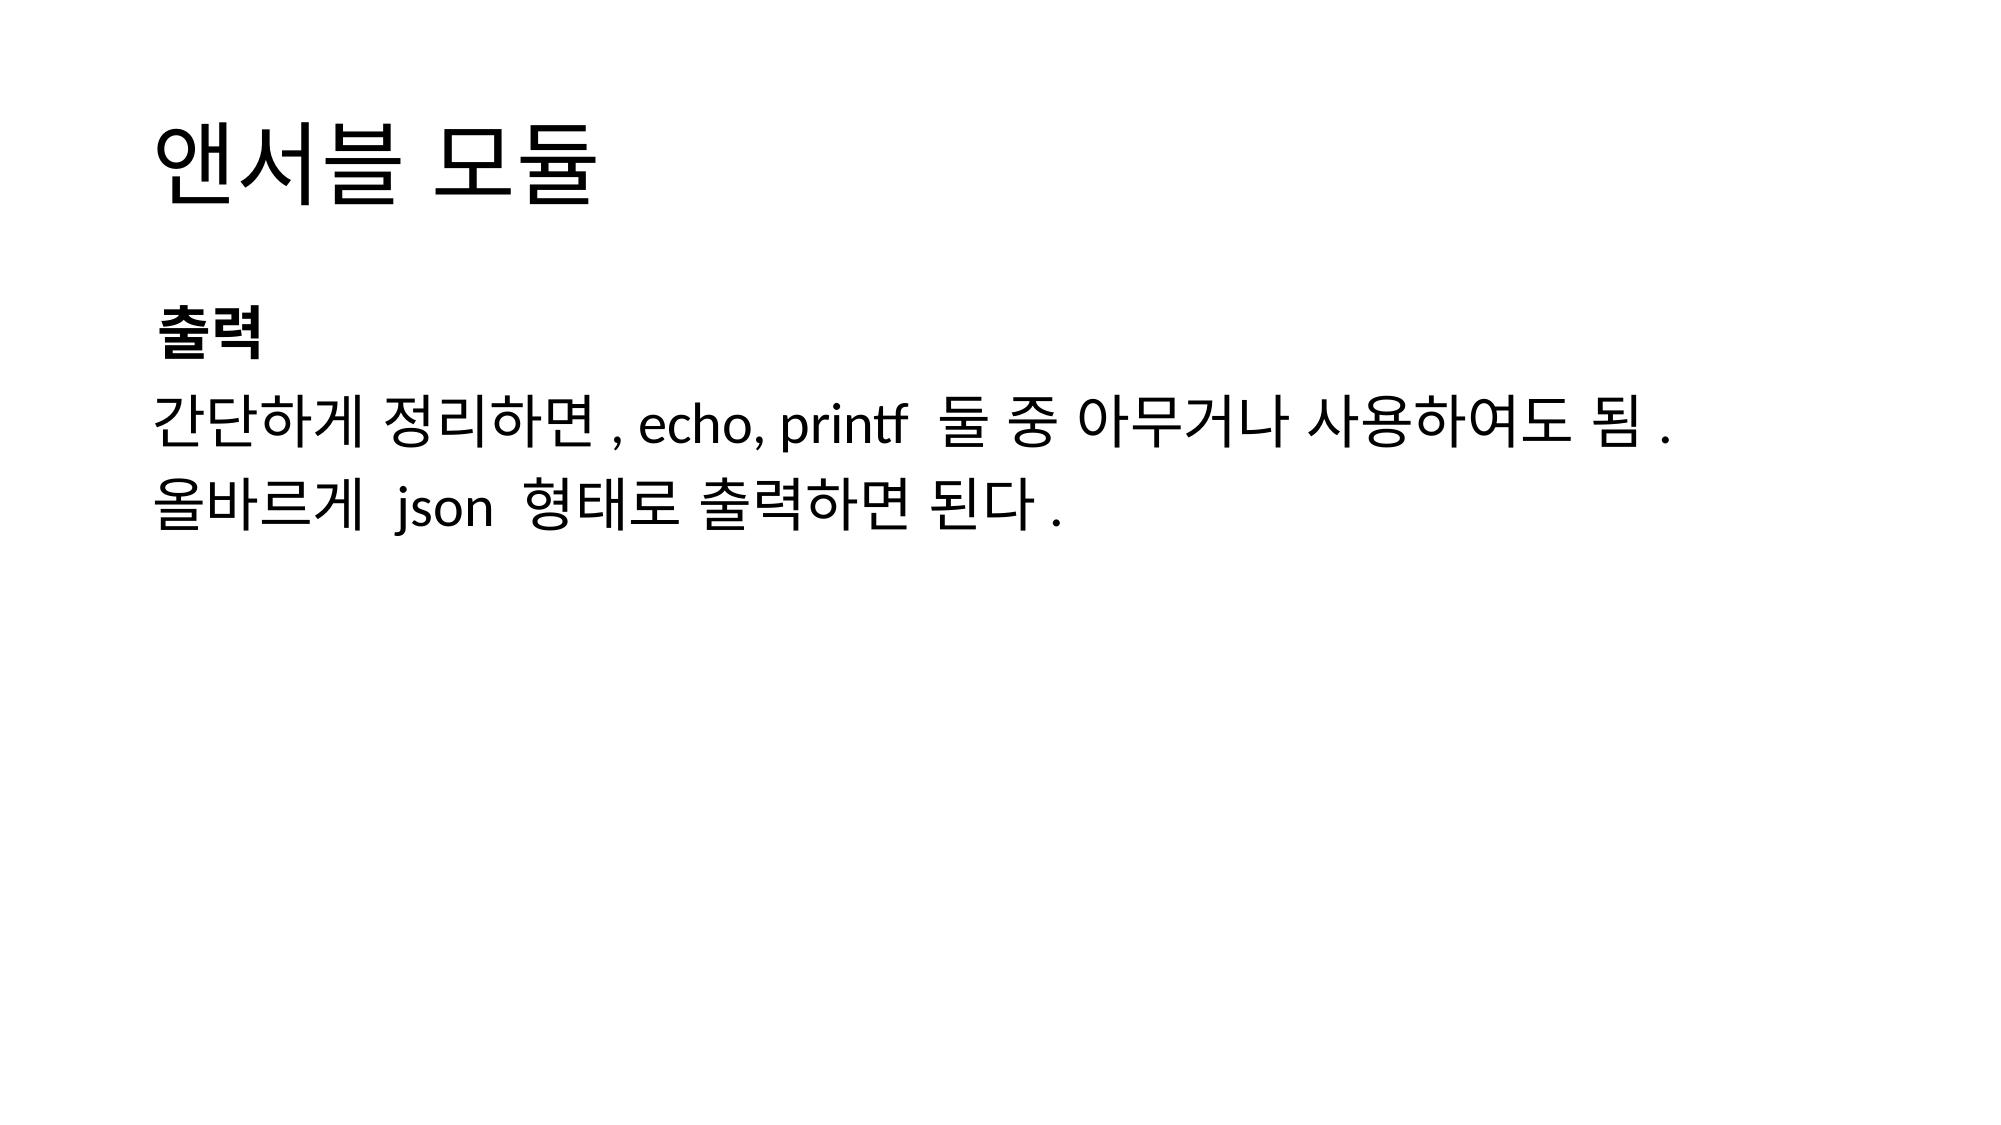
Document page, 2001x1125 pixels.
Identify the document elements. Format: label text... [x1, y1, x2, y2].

text_box 출력 [143, 288, 280, 374]
title 앤서블 모듈 [137, 59, 1863, 278]
list 간단하게 정리하면, echo, printf 둘 중 아무거나 사용하여도 됨. 올바르게 json 형태로 출력하면 된다. [137, 385, 1863, 1014]
